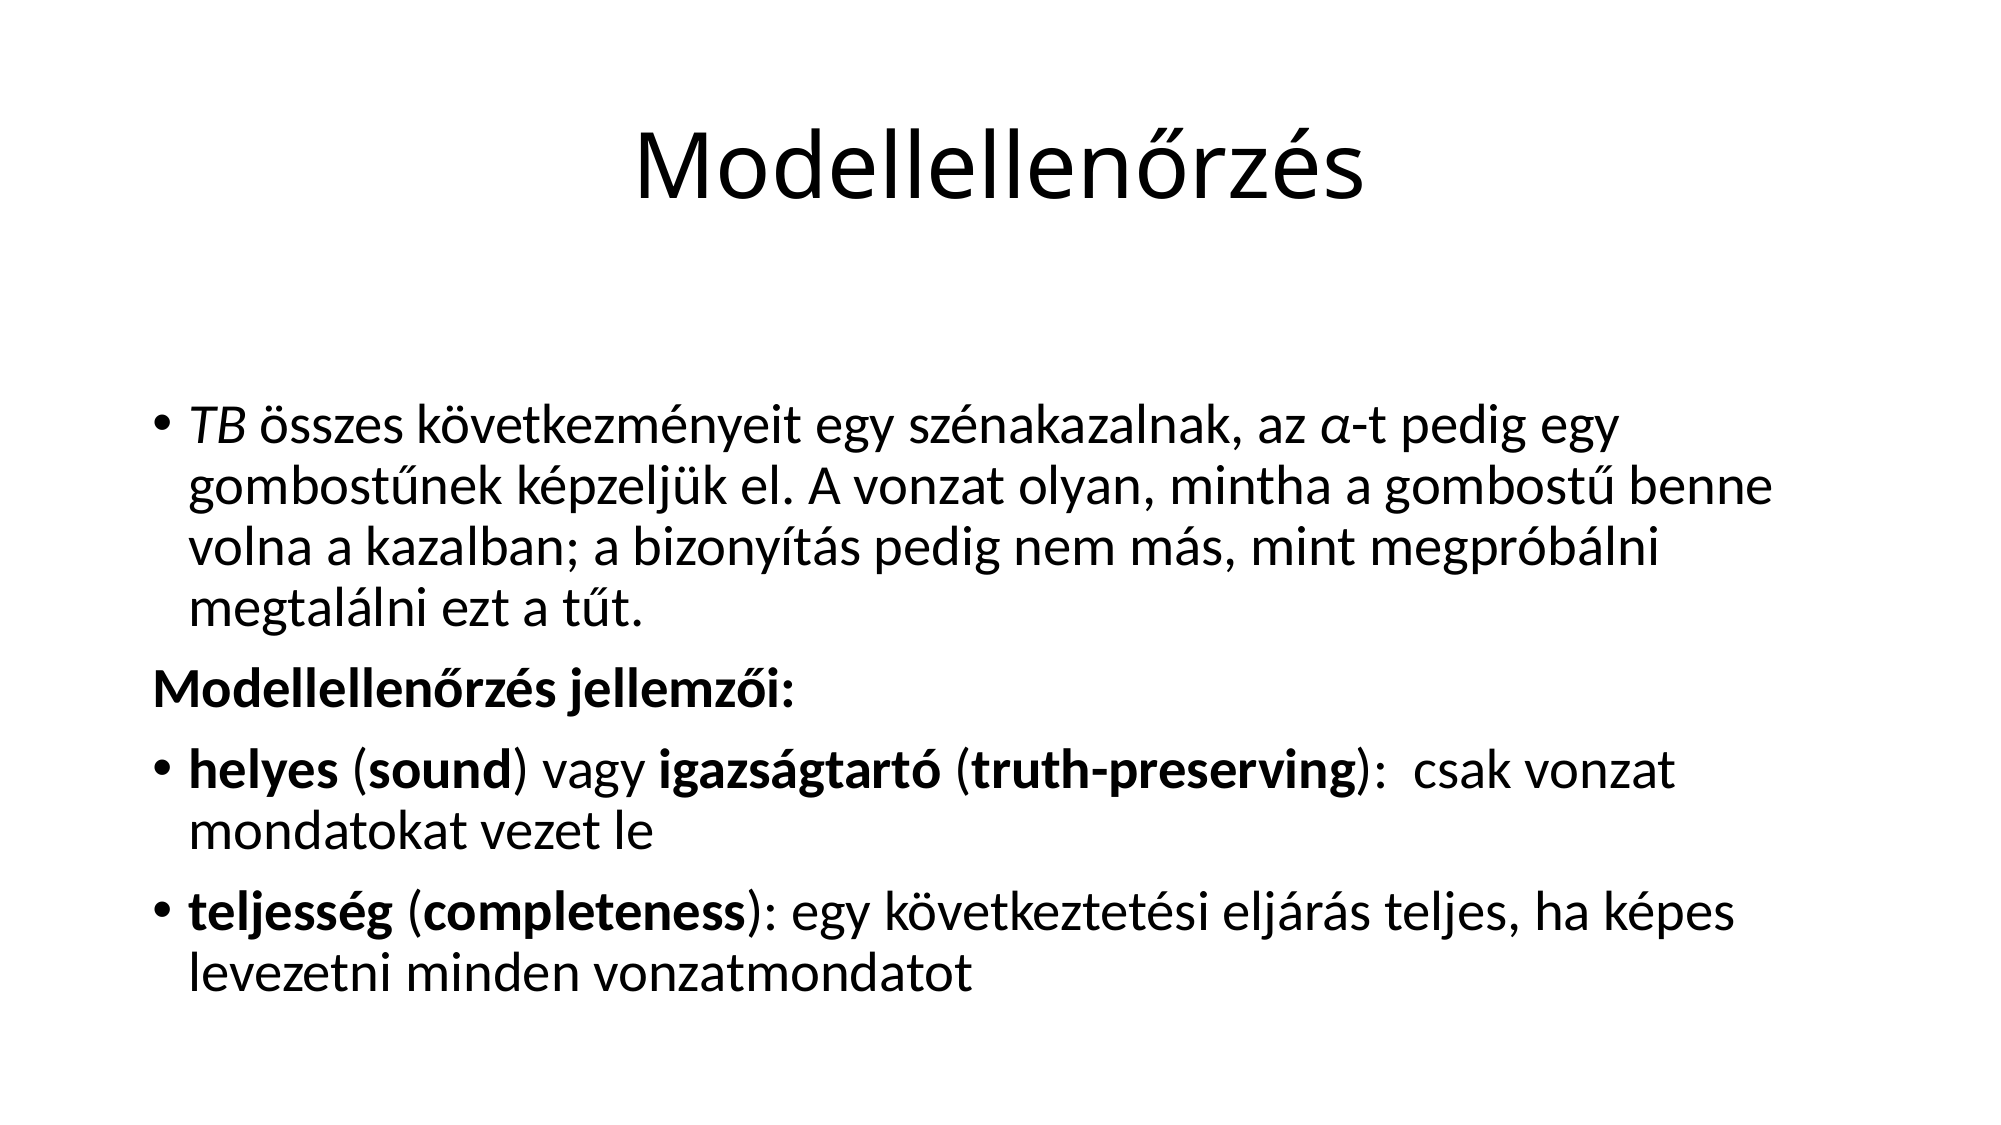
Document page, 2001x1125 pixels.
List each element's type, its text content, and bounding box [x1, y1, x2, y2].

list TB összes következményeit egy szénakazalnak, az α-t pedig egy gombostűnek képzeljük el. A vonzat olyan, mintha a gombostű benne volna a kazalban; a bizonyítás pedig nem más, mint megpróbálni megtalálni ezt a tűt. Modellellenőrzés jellemzői: helyes (sound) vagy igazságtartó (truth-preserving): csak vonzat mondatokat vezet le teljesség (completeness): egy következtetési eljárás teljes, ha képes levezetni minden vonzatmondatot [137, 299, 1863, 1014]
title Modellellenőrzés [137, 59, 1863, 278]
